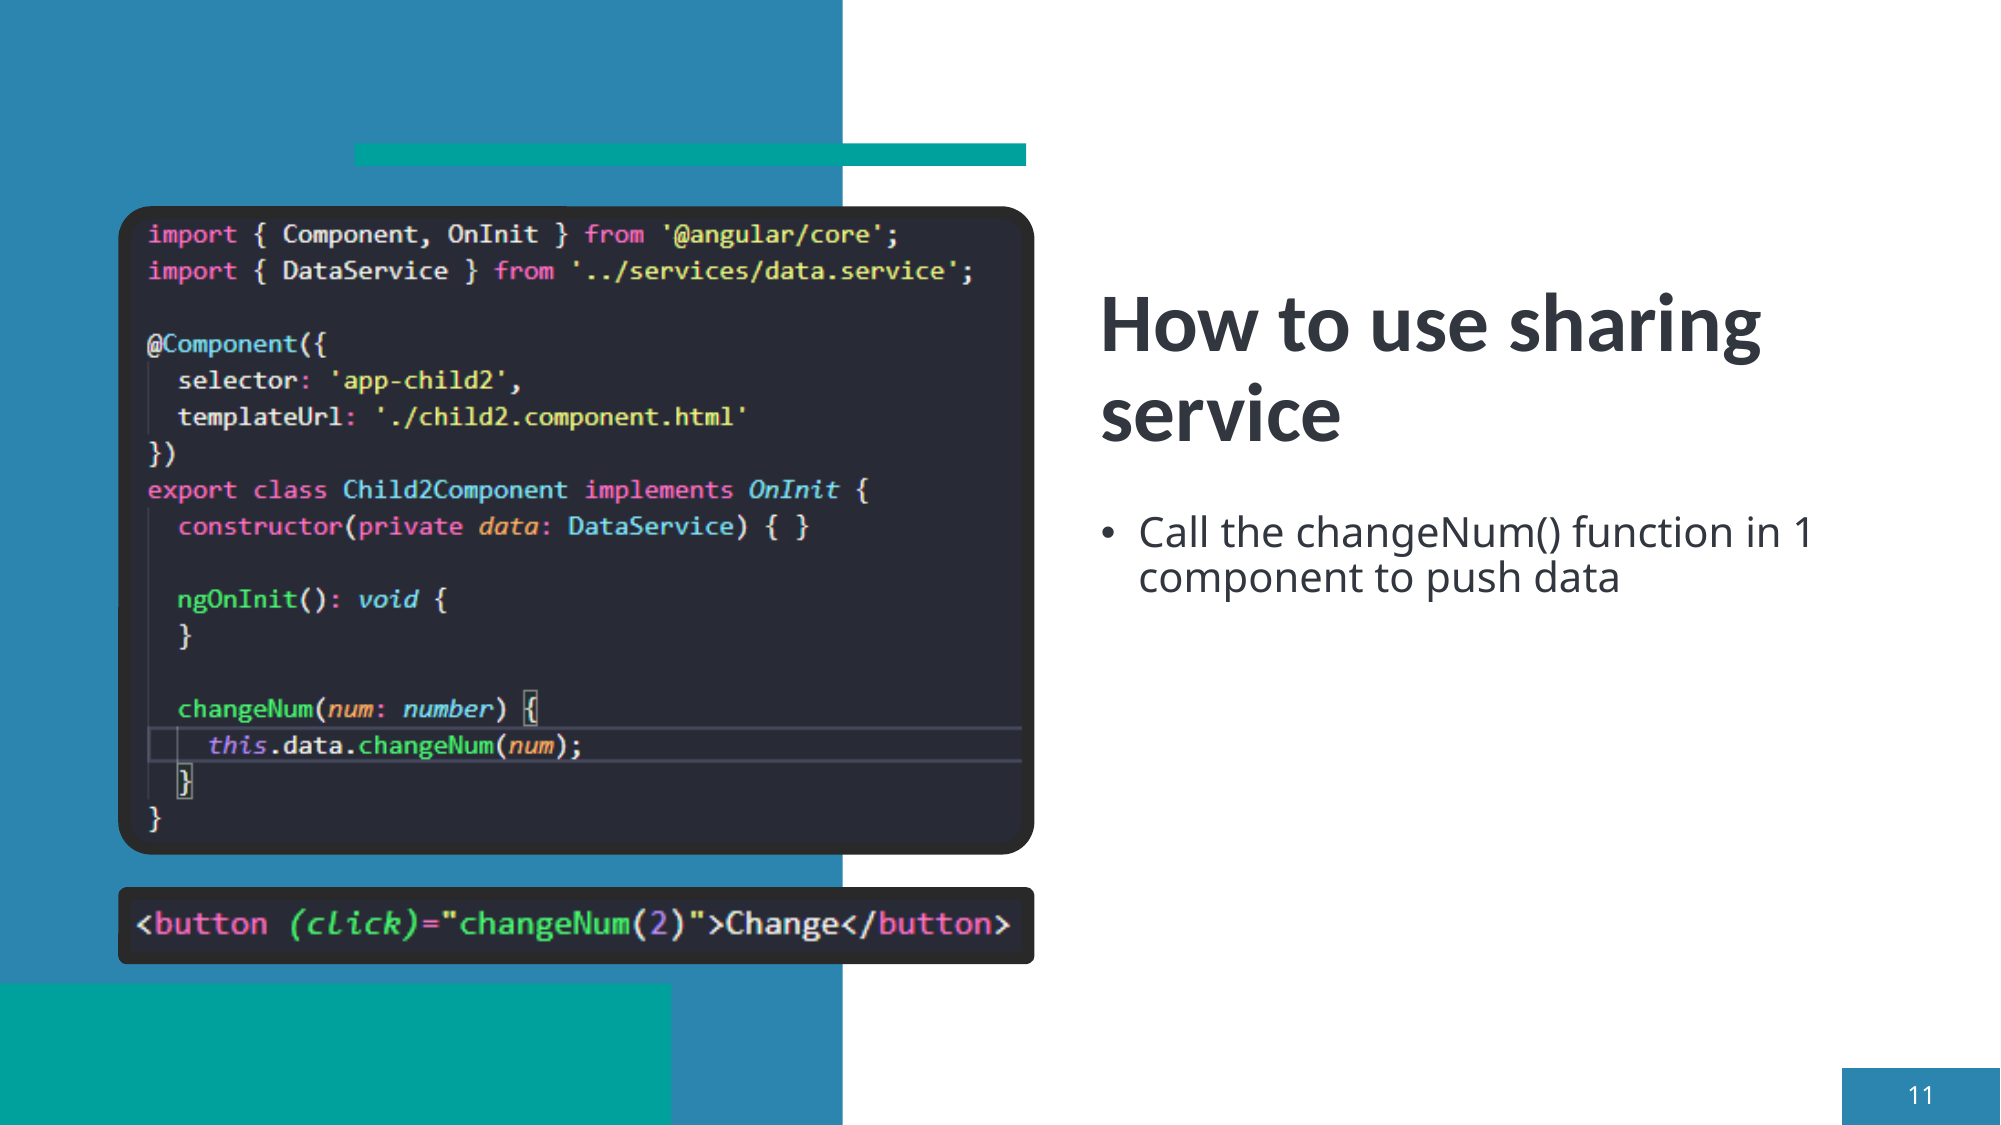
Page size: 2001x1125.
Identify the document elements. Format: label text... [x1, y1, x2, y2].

slide_number 11 [1889, 1079, 1951, 1114]
title How to use sharing service [1085, 212, 1951, 468]
picture [124, 212, 1029, 849]
list Call the changeNum() function in 1 component to push data [1085, 504, 1951, 924]
picture [124, 893, 1029, 958]
